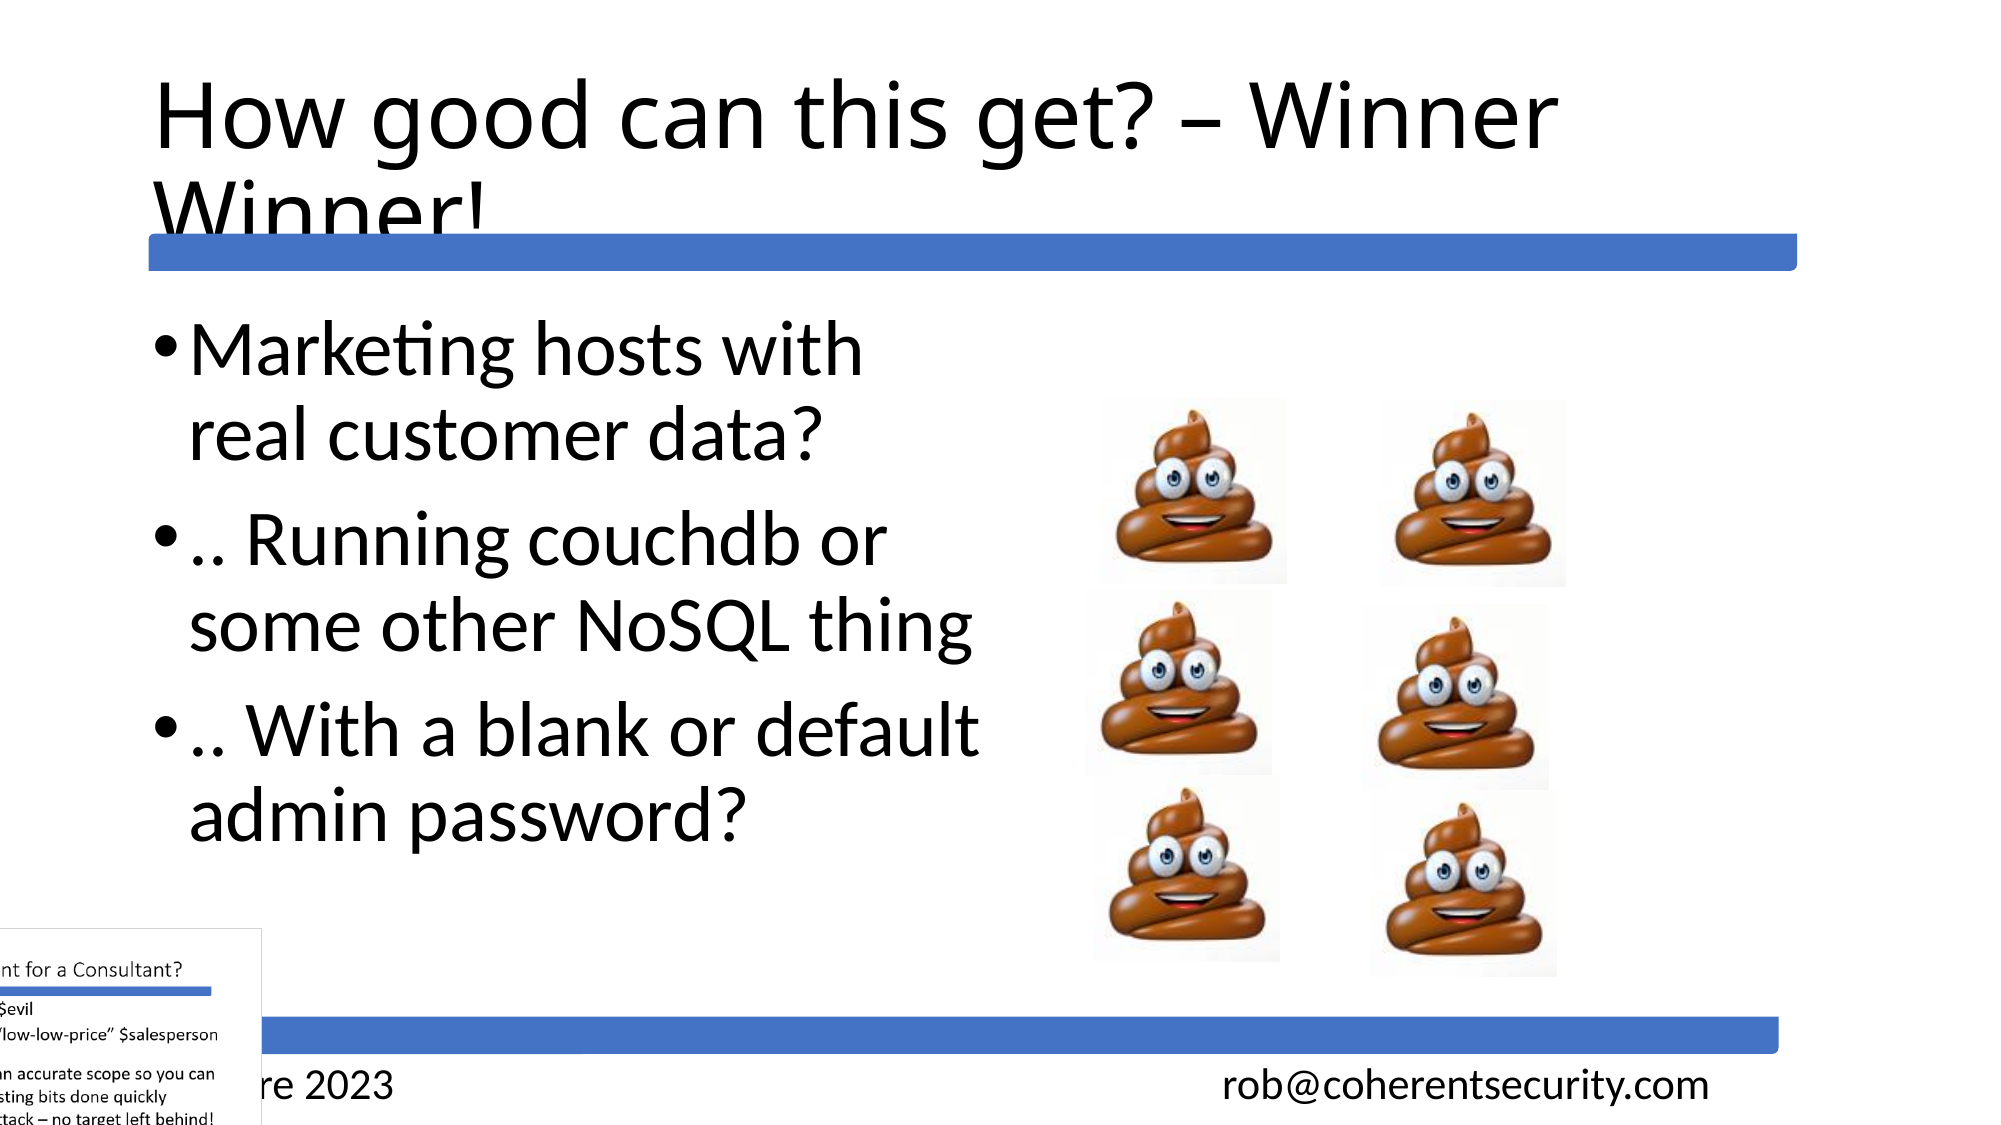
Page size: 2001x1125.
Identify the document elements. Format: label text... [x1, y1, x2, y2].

picture [1379, 400, 1566, 587]
picture [0, 929, 261, 1125]
picture [1100, 397, 1287, 584]
text_box [147, 232, 1799, 272]
picture [1362, 604, 1557, 977]
picture [1085, 589, 1280, 962]
text_box Sansfire 2023 rob@coherentsecurity.com [262, 1054, 1888, 1118]
title How good can this get? – Winner Winner! [137, 59, 1863, 278]
list Marketing hosts with real customer data? .. Running couchdb or some other NoSQL thing .. With a blank or default admin password? [137, 299, 1008, 1014]
text_box [262, 1015, 1780, 1054]
